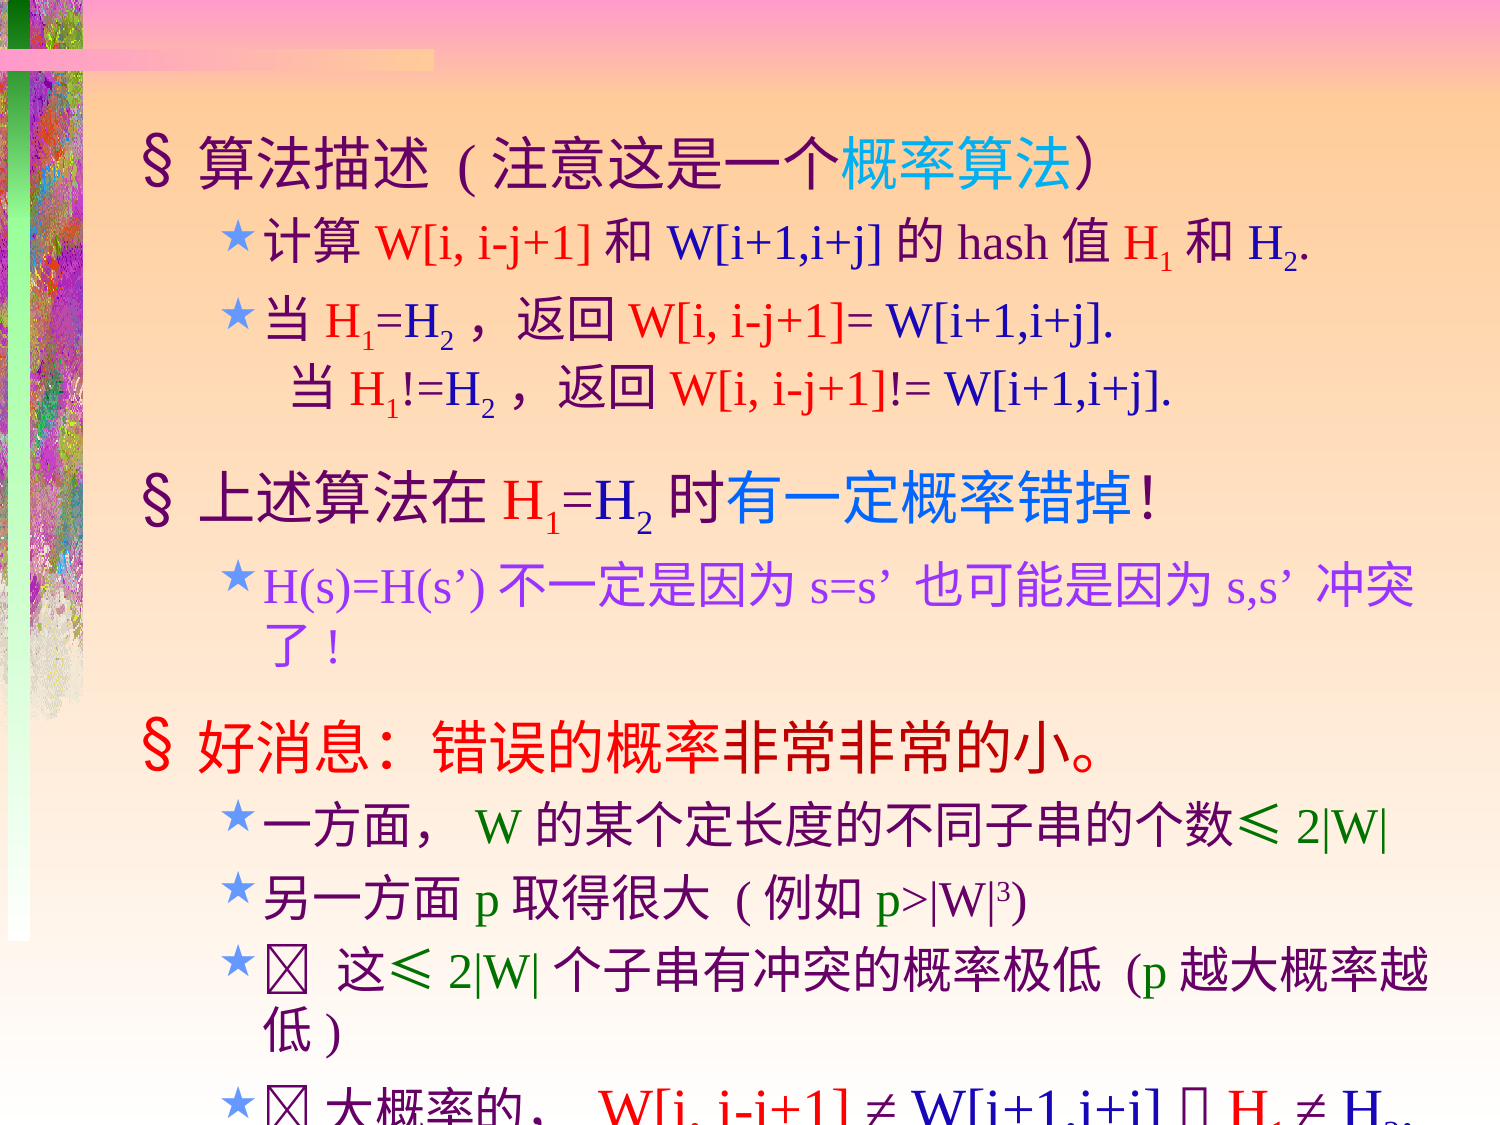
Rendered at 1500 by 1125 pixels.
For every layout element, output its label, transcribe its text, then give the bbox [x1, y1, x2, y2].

picture [29, 0, 83, 50]
picture [0, 0, 9, 50]
picture [0, 71, 9, 821]
picture [29, 71, 83, 821]
list 算法描述 (注意这是一个概率算法） 计算W[i, i-j+1]和W[i+1,i+j]的hash值H1和H2. 当H1=H2，返回W[i, i-j+1]= W[i+1,i+j]. 当H1!=H2，返回W[i, i-j+1]!= W[i+1,i+j]. 上述算法在H1=H2时有一定概率错掉！ H(s)=H(s’)不一定是因为s=s’ 也可能是因为s,s’ 冲突了! 好消息：错误的概率非常非常的小。 一方面，W的某个定长度的不同子串的个数≤2|W| 另一方面p取得很大 (例如p>|W|3)  这≤2|W|个子串有冲突的概率极低 (p越大概率越低) 大概率的， W[i, i-j+1] ≠ W[i+1,i+j]  H1 ≠ H2. [126, 119, 1500, 1006]
